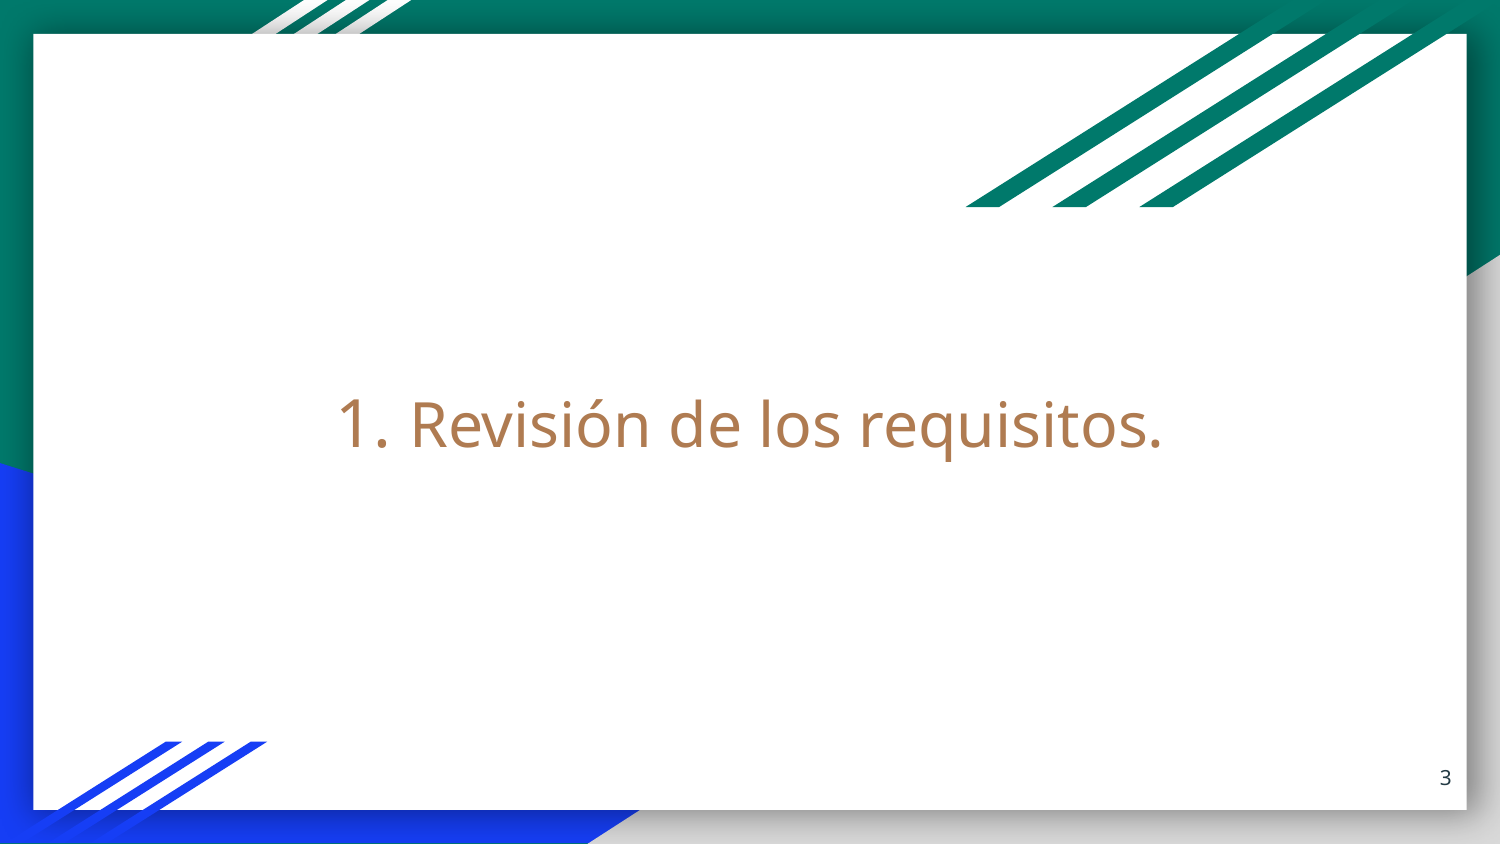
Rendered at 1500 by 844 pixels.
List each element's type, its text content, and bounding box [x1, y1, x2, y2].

title 1. Revisión de los requisitos. [228, 213, 1274, 630]
slide_number ‹#› [1376, 745, 1467, 810]
